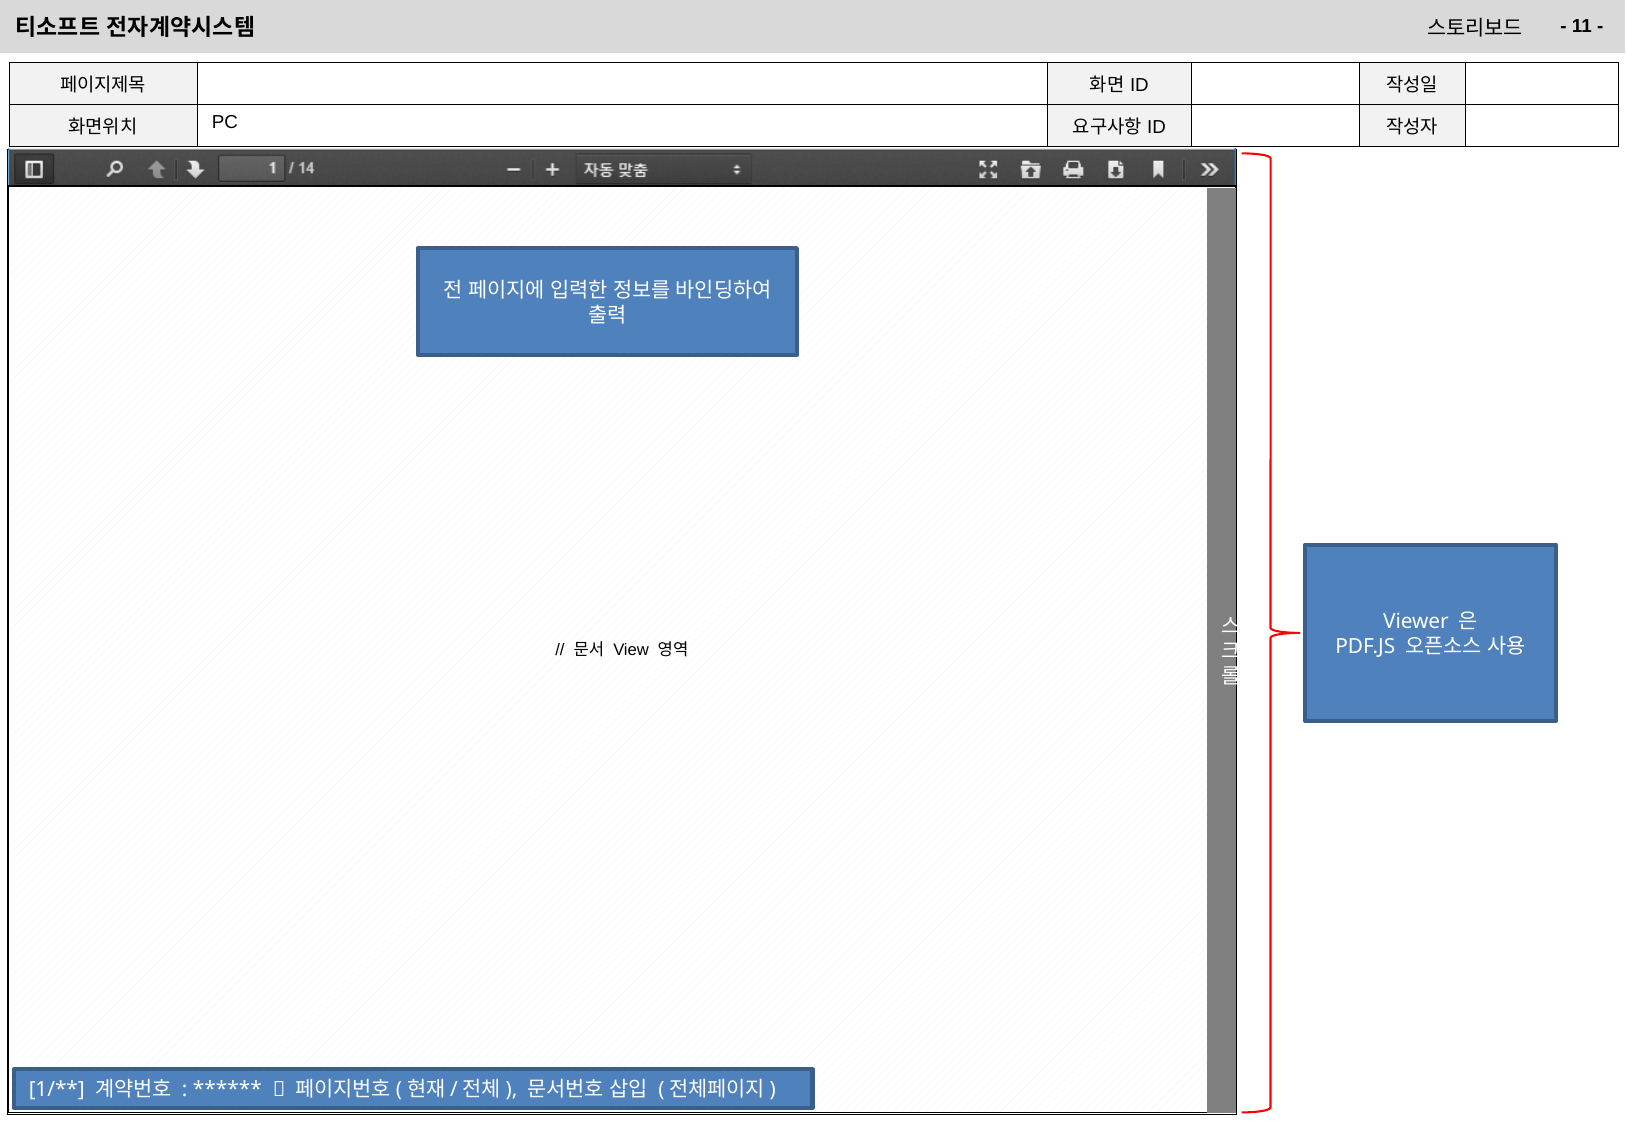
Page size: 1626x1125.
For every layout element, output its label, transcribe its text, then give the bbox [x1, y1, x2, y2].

picture [8, 148, 1237, 188]
table_header 화면ID [1048, 63, 1191, 104]
text_box [1241, 152, 1301, 1114]
text_box 전 페이지에 입력한 정보를 바인딩하여 출력 [416, 246, 799, 357]
text_box 스크롤 [1205, 194, 1238, 1115]
table_header [1192, 63, 1359, 104]
table_cell 요구사항ID [1048, 105, 1191, 146]
text_box Viewer 은 PDF.JS 오픈소스 사용 [1303, 543, 1558, 723]
table_header [198, 63, 1047, 104]
table_header 페이지제목 [10, 63, 197, 104]
text_box [1/**] 계약번호 : ******  페이지번호(현재/전체), 문서번호 삽입 (전체페이지) [12, 1067, 815, 1110]
table_cell PC [198, 105, 1047, 146]
table_cell 작성자 [1360, 105, 1465, 146]
table_header 작성일 [1360, 63, 1465, 104]
table_cell [1466, 105, 1618, 146]
table_cell [1192, 105, 1359, 146]
table_header [1466, 63, 1618, 104]
text_box // 문서 View 영역 [8, 195, 1205, 1113]
table_cell 화면위치 [10, 105, 197, 146]
